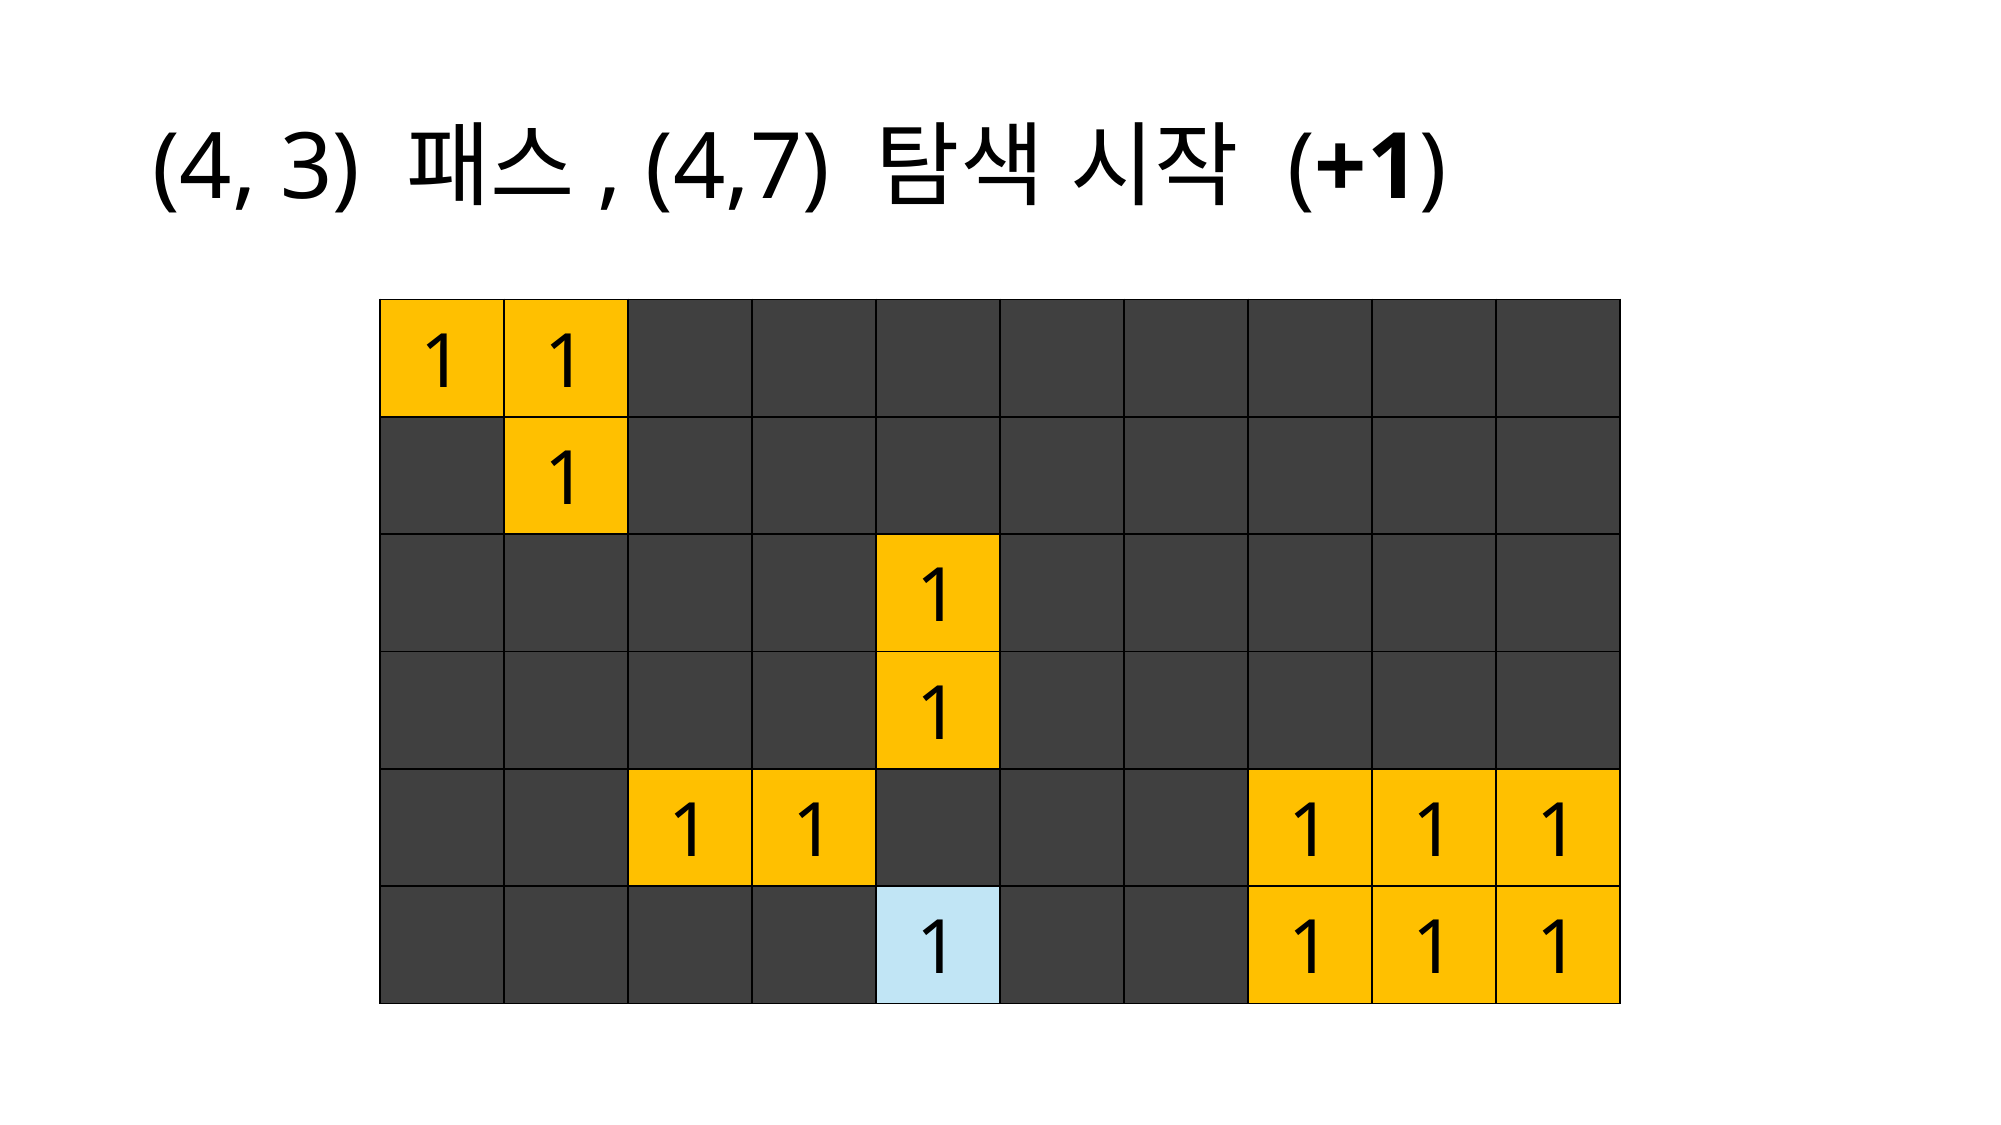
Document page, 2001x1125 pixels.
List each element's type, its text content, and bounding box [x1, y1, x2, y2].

table_cell 1 [629, 770, 751, 885]
table_cell [505, 770, 627, 885]
table_cell [753, 887, 875, 1003]
table_cell [1001, 418, 1123, 533]
table_cell [505, 652, 627, 768]
table_cell [1001, 887, 1123, 1003]
table_cell [1373, 535, 1495, 651]
table_cell [1249, 418, 1371, 533]
table_cell [629, 535, 751, 651]
table_cell [1001, 652, 1123, 768]
table_cell [381, 887, 503, 1003]
table_cell 1 [1497, 770, 1619, 885]
table_cell [629, 887, 751, 1003]
table_cell 1 [1373, 770, 1495, 885]
table_header [877, 300, 999, 416]
table_cell [1249, 652, 1371, 768]
table_cell [381, 770, 503, 885]
table_cell 1 [1249, 887, 1371, 1003]
table_cell [877, 418, 999, 533]
table_cell 1 [505, 418, 627, 533]
table_header 1 [505, 300, 627, 416]
table_cell 1 [753, 770, 875, 885]
table_cell [1001, 535, 1123, 651]
table_header [1497, 300, 1619, 416]
table_cell [1125, 652, 1247, 768]
table_cell [1497, 418, 1619, 533]
table_cell 1 [1249, 770, 1371, 885]
table_cell [1125, 770, 1247, 885]
table_cell [1373, 652, 1495, 768]
table_cell [629, 652, 751, 768]
table_cell [1125, 418, 1247, 533]
table_cell [1125, 535, 1247, 651]
table_cell [381, 652, 503, 768]
table_header 1 [381, 300, 503, 416]
table_header [1001, 300, 1123, 416]
table_cell [505, 535, 627, 651]
table_cell 1 [877, 887, 999, 1003]
table_header [1249, 300, 1371, 416]
table_header [1373, 300, 1495, 416]
table_header [1125, 300, 1247, 416]
table_cell [1373, 418, 1495, 533]
table_cell [877, 770, 999, 885]
table_cell [753, 535, 875, 651]
table_cell [1497, 652, 1619, 768]
table_cell 1 [1373, 887, 1495, 1003]
table_cell [381, 535, 503, 651]
table_cell [1249, 535, 1371, 651]
table_cell [1001, 770, 1123, 885]
table_cell [505, 887, 627, 1003]
table_cell [381, 418, 503, 533]
table_cell [1125, 887, 1247, 1003]
table_header [753, 300, 875, 416]
table_header [629, 300, 751, 416]
table_cell 1 [1497, 887, 1619, 1003]
table_cell [1497, 535, 1619, 651]
table_cell [753, 652, 875, 768]
table_cell [753, 418, 875, 533]
table_cell [629, 418, 751, 533]
title (4, 3) 패스, (4,7) 탐색 시작 (+1) [137, 59, 1863, 278]
table_cell 1 [877, 535, 999, 651]
table_cell 1 [877, 652, 999, 768]
